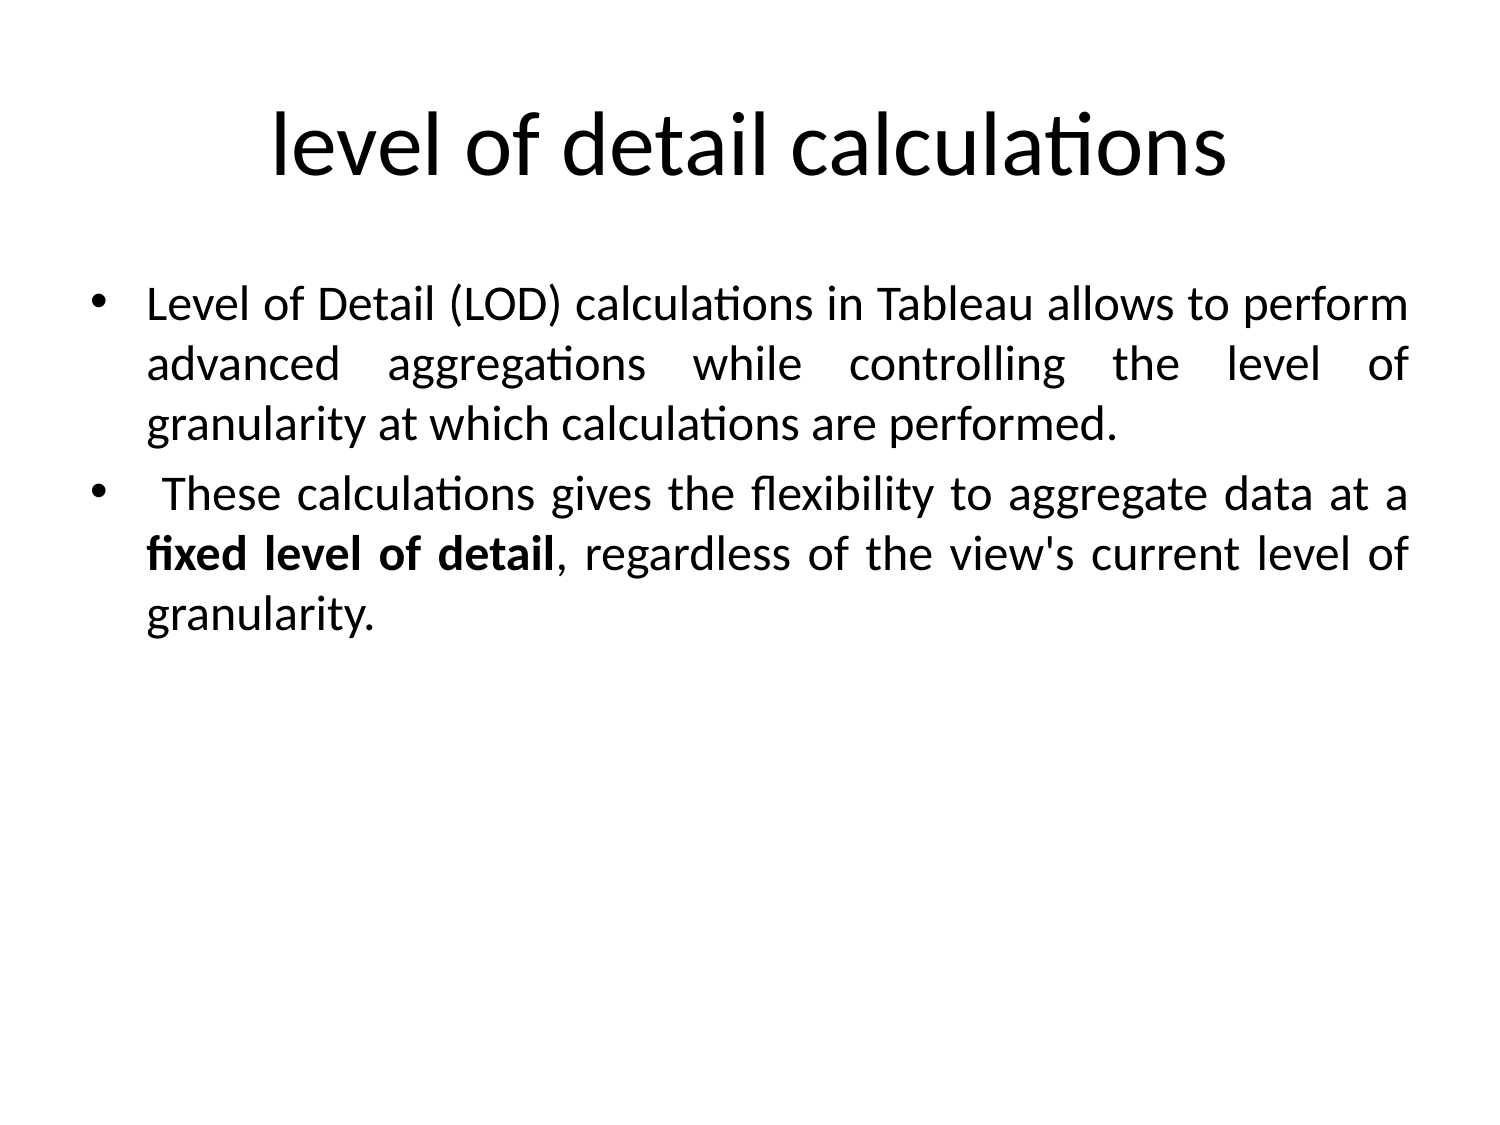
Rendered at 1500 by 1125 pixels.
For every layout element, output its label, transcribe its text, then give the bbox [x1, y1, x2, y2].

title level of detail calculations [75, 45, 1425, 233]
list Level of Detail (LOD) calculations in Tableau allows to perform advanced aggregations while controlling the level of granularity at which calculations are performed. These calculations gives the flexibility to aggregate data at a fixed level of detail, regardless of the view's current level of granularity. [75, 262, 1425, 1005]
